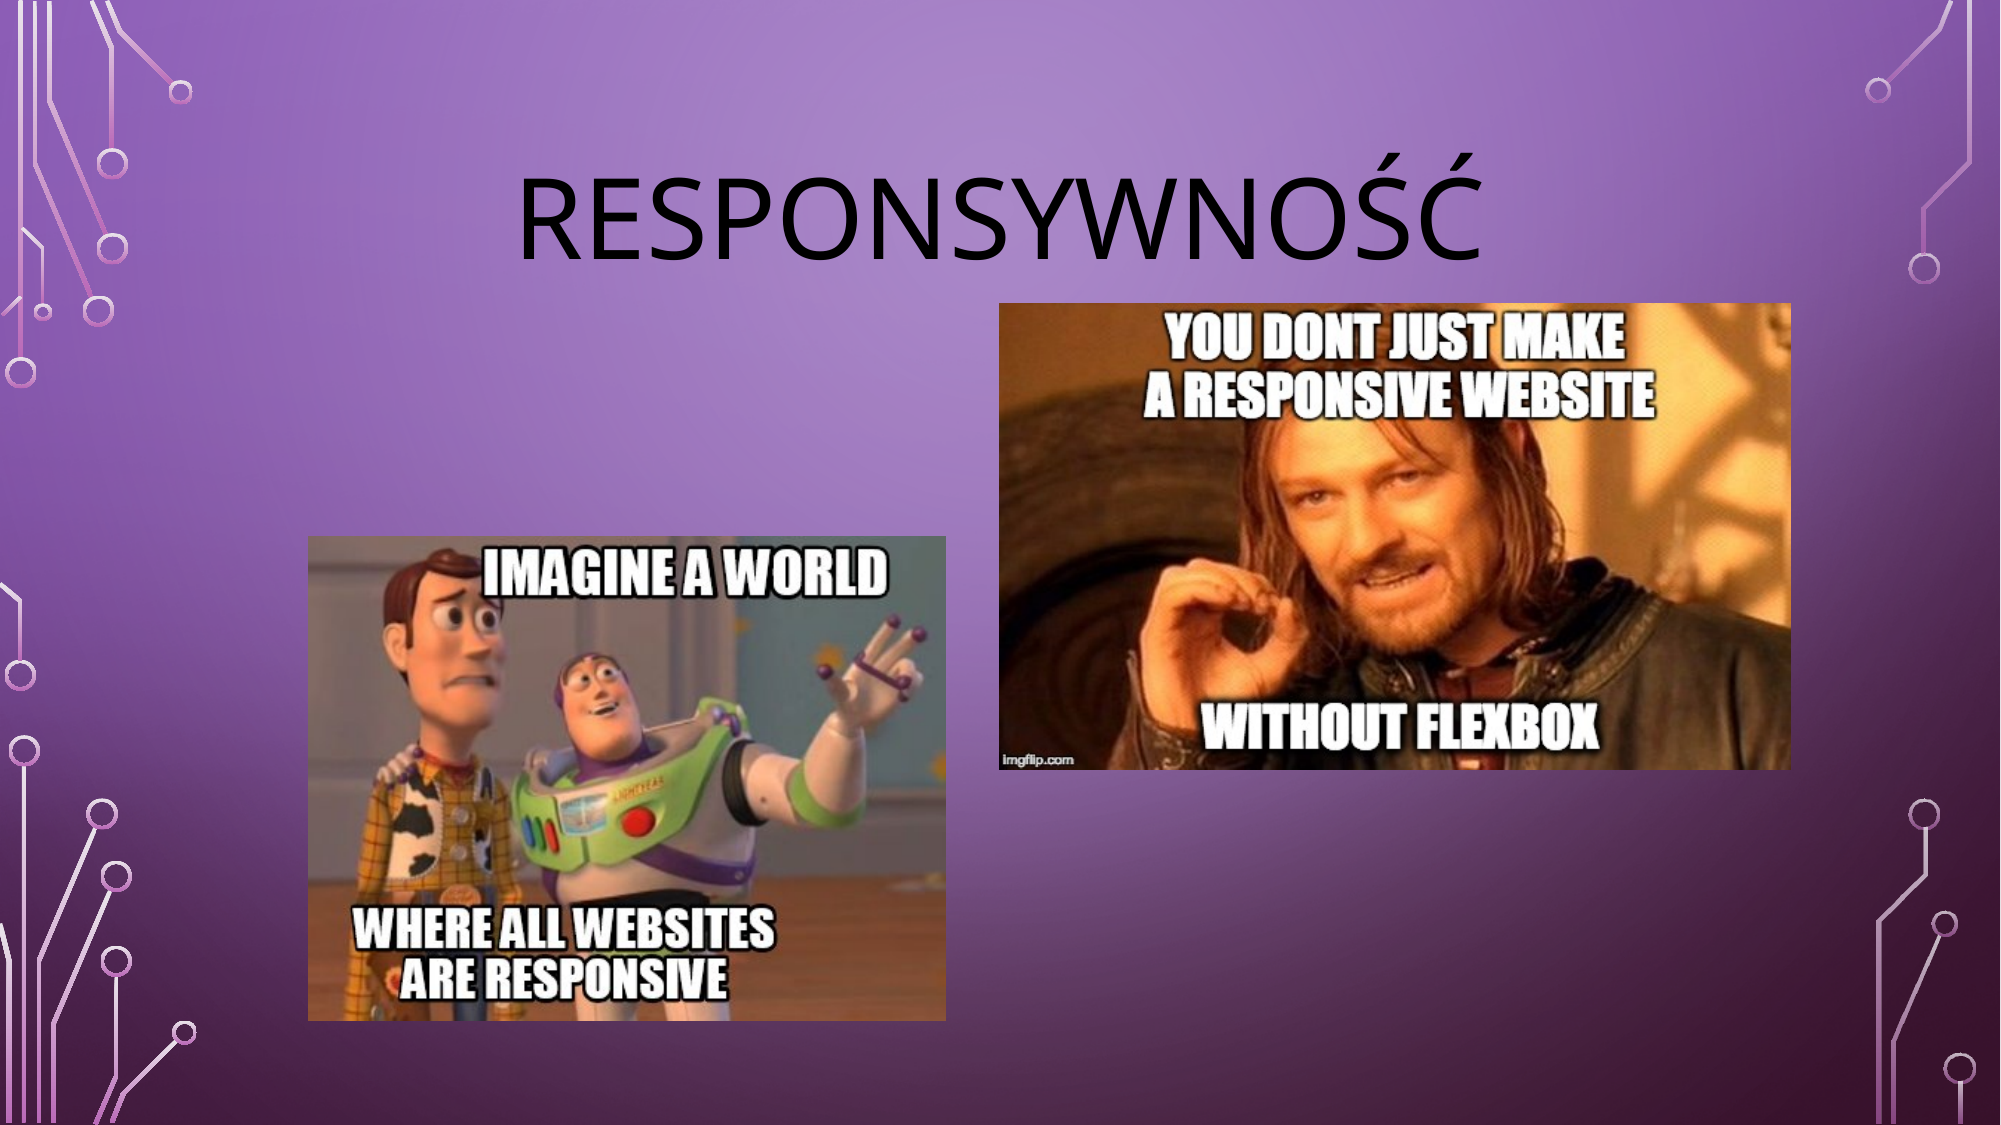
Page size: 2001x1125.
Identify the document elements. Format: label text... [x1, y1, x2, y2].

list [999, 302, 1791, 770]
picture [308, 536, 946, 1021]
title RESPONSYWNOŚĆ [187, 101, 1813, 344]
